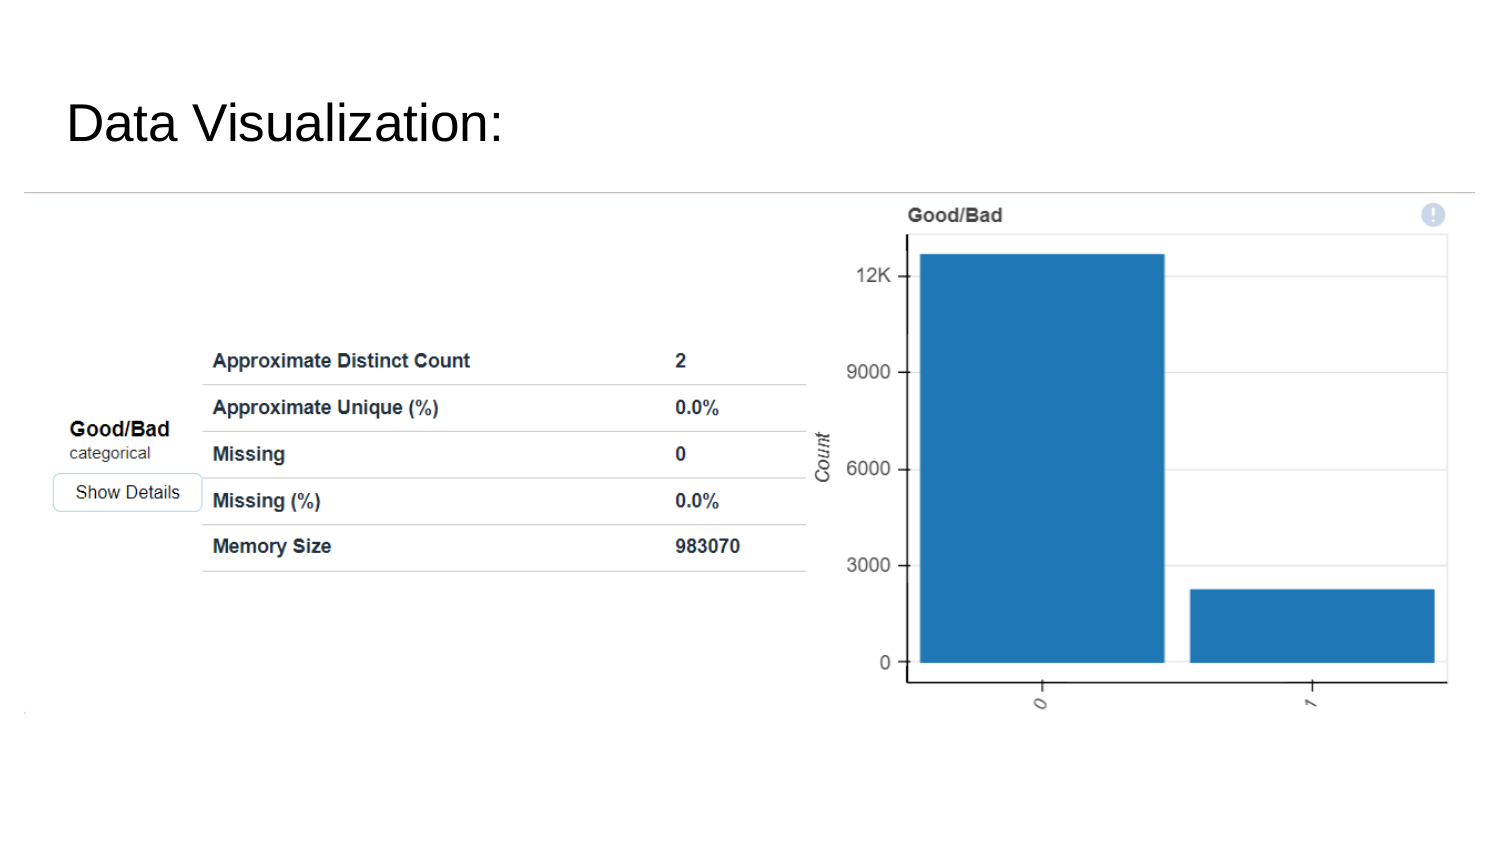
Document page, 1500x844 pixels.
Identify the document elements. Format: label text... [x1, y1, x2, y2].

title Data Visualization: [51, 72, 1449, 167]
picture [24, 191, 1476, 715]
